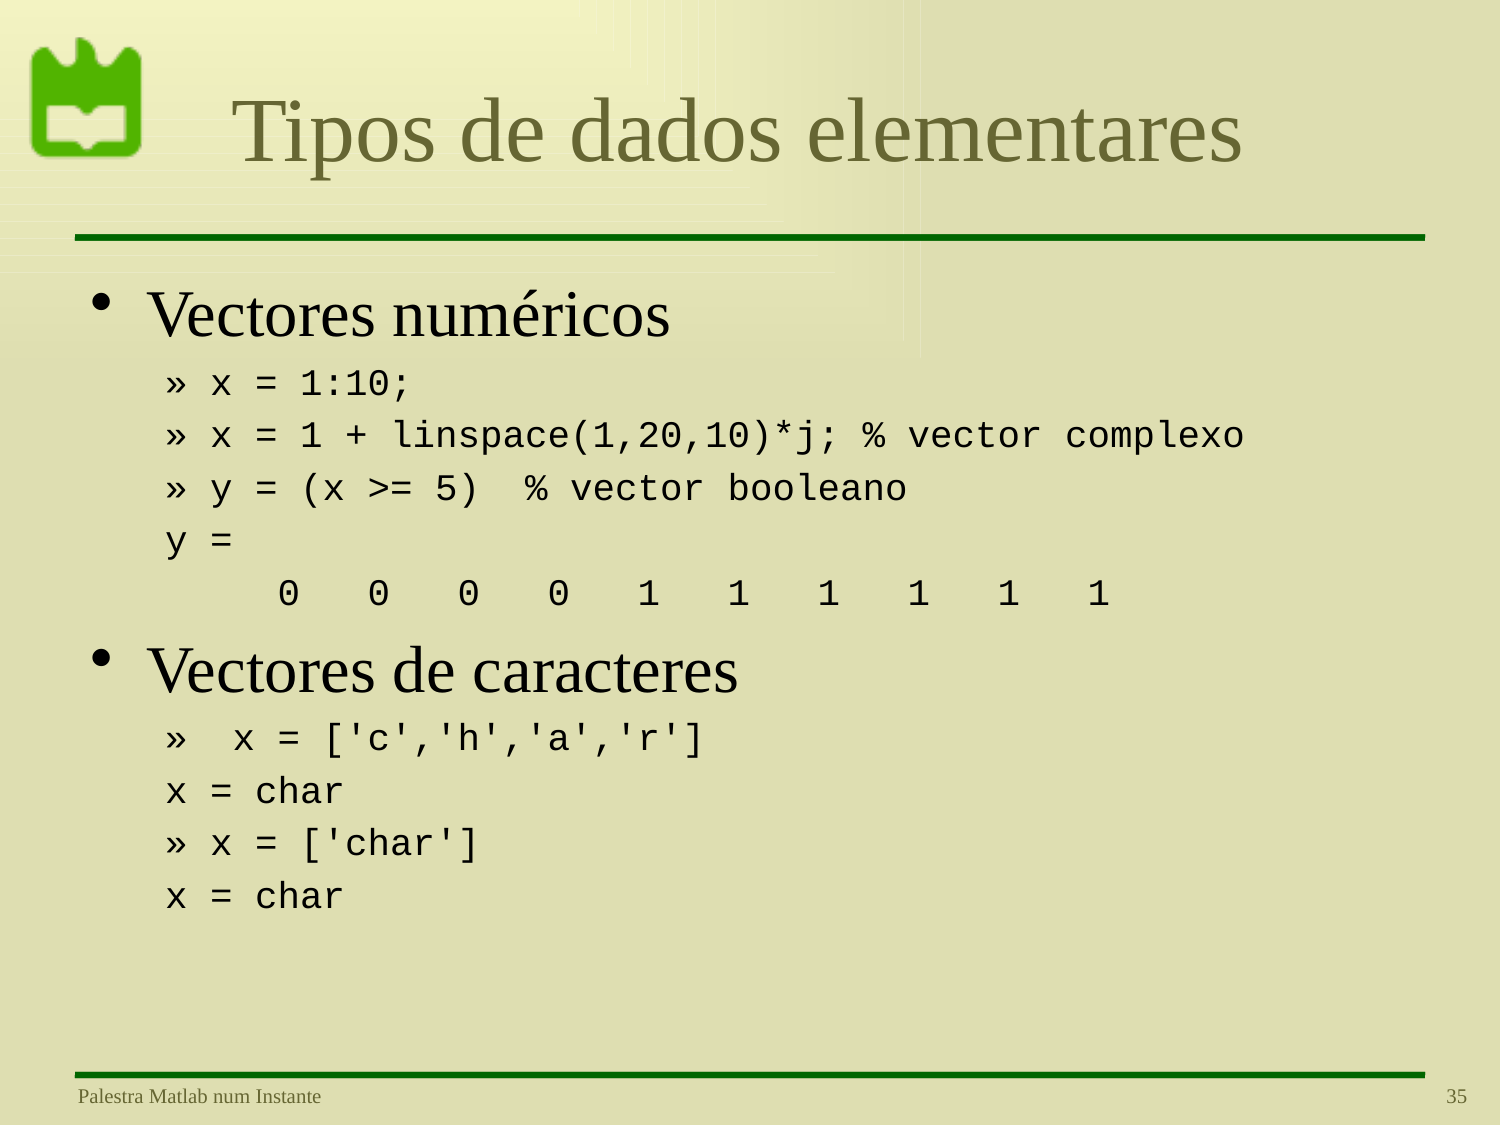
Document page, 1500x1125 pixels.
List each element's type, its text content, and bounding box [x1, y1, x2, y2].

list Vectores numéricos » x = 1:10; » x = 1 + linspace(1,20,10)*j; % vector complexo » y = (x >= 5) % vector booleano y = 0 0 0 0 1 1 1 1 1 1 Vectores de caracteres » x = ['c','h','a','r'] x = char » x = ['char'] x = char [75, 262, 1313, 1038]
title Tipos de dados elementares [75, 37, 1425, 213]
